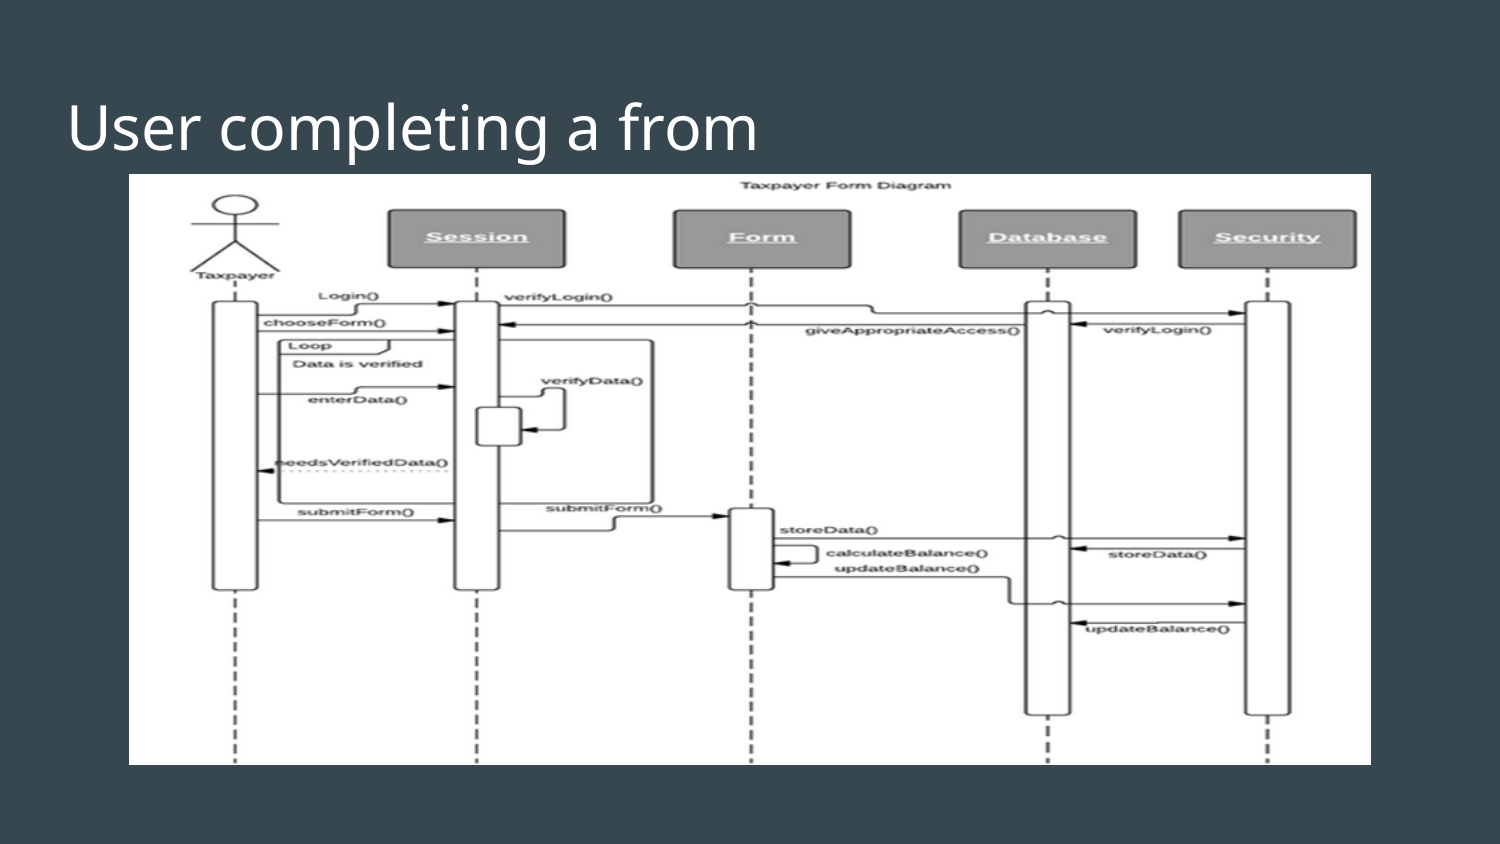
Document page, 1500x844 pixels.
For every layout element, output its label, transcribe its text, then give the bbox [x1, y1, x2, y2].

title User completing a from [51, 72, 1449, 167]
picture [129, 174, 1371, 765]
